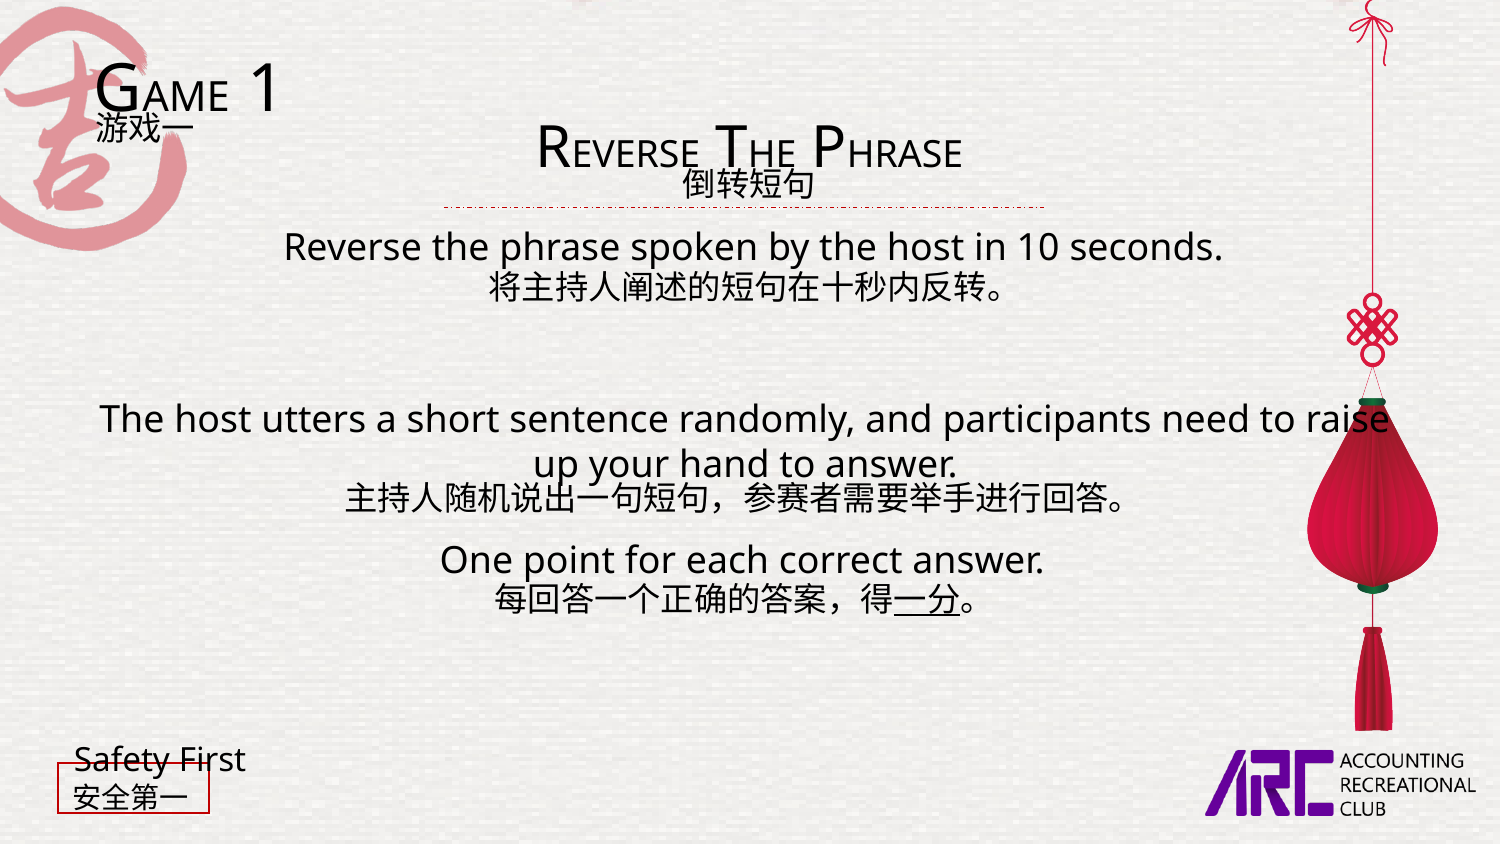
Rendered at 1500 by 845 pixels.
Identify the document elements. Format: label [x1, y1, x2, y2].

text_box [57, 730, 265, 823]
picture [0, 0, 1500, 844]
